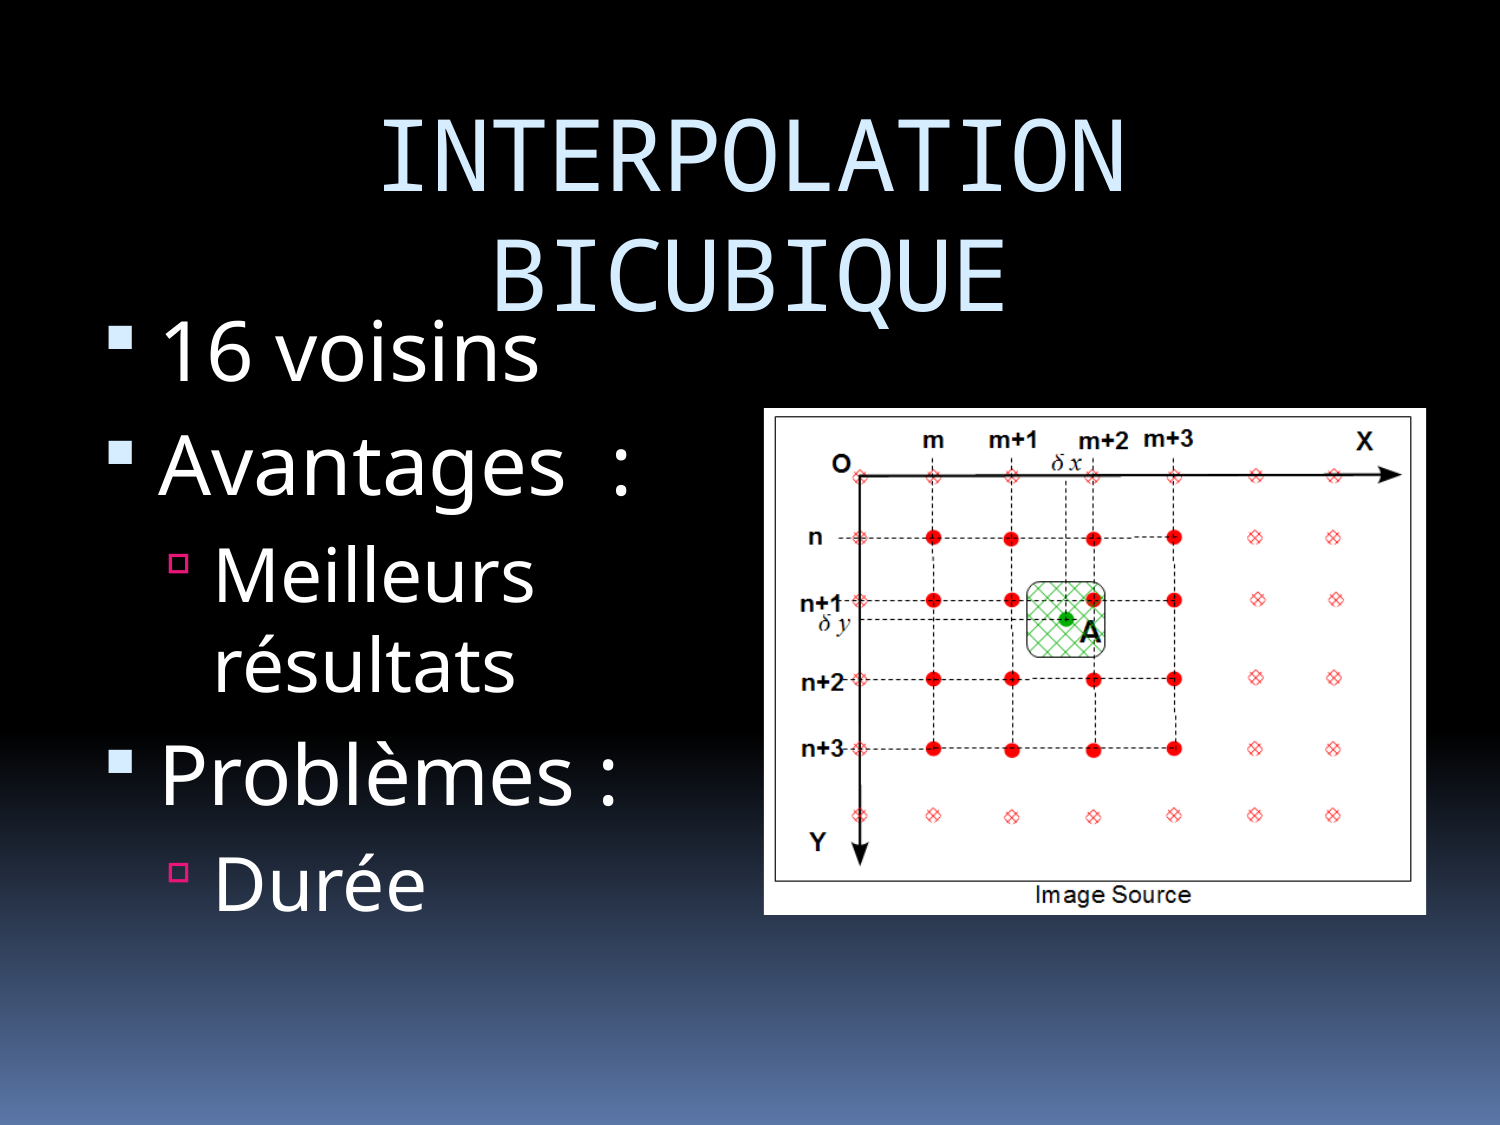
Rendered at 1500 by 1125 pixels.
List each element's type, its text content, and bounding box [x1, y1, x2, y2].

list 16 voisins Avantages : Meilleurs résultats Problèmes : Durée [76, 290, 739, 1033]
title INTERPOLATION BICUBIQUE [75, 83, 1425, 234]
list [763, 407, 1427, 916]
